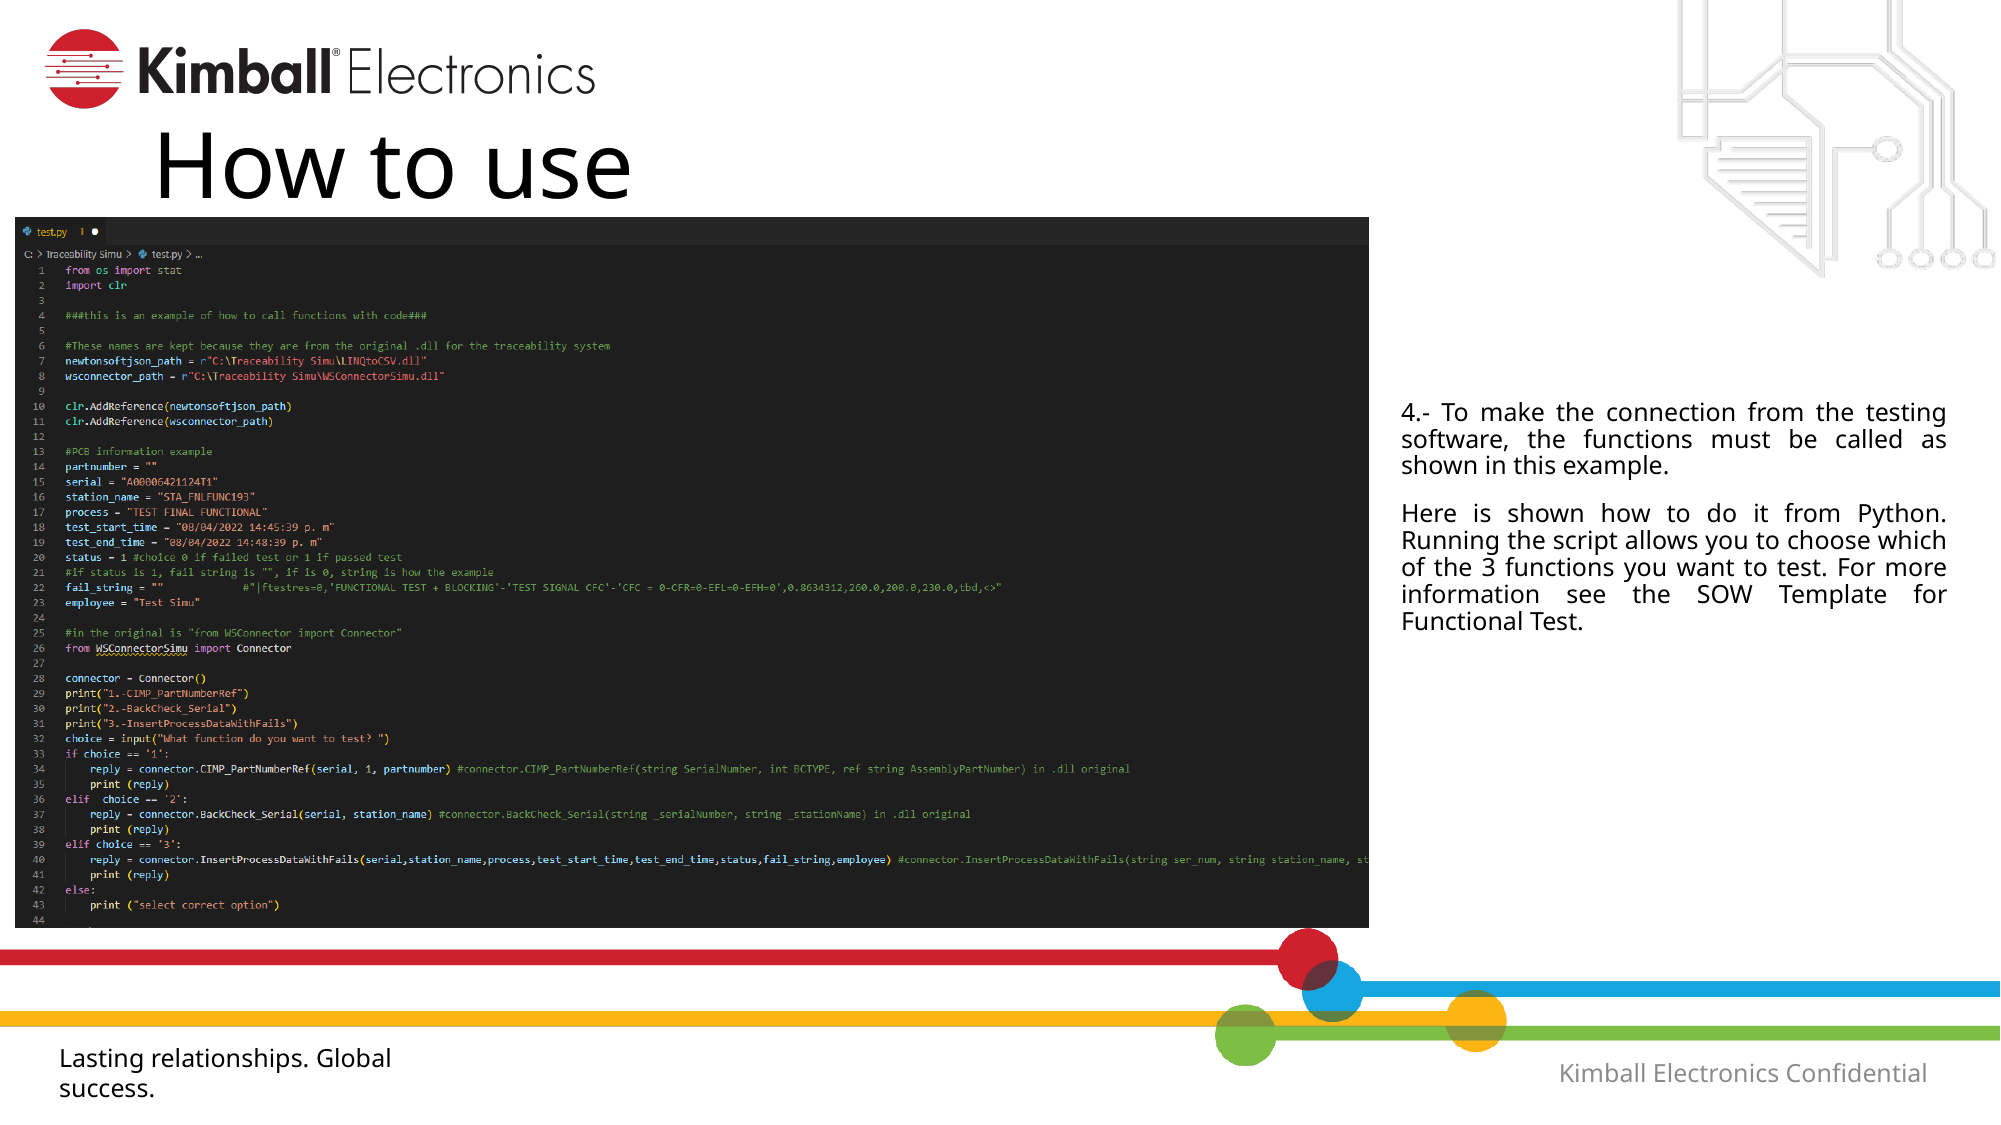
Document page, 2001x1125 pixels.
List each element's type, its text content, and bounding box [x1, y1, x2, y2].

picture [229, 1055, 236, 1066]
picture [359, 1055, 367, 1065]
picture [344, 1055, 351, 1065]
text_box 4.- To make the connection from the testing software, the functions must be called as shown in this example. Here is shown how to do it from Python. Running the script allows you to choose which of the 3 functions you want to test. For more information see the SOW Template for Functional Test. [1386, 392, 1964, 668]
picture [133, 1055, 140, 1065]
picture [257, 1055, 264, 1066]
picture [279, 1055, 287, 1065]
picture [214, 1055, 221, 1065]
picture [1677, 0, 1996, 277]
picture [0, 217, 2000, 1066]
title How to use [137, 59, 1863, 278]
picture [117, 1055, 124, 1066]
picture [0, 0, 641, 138]
